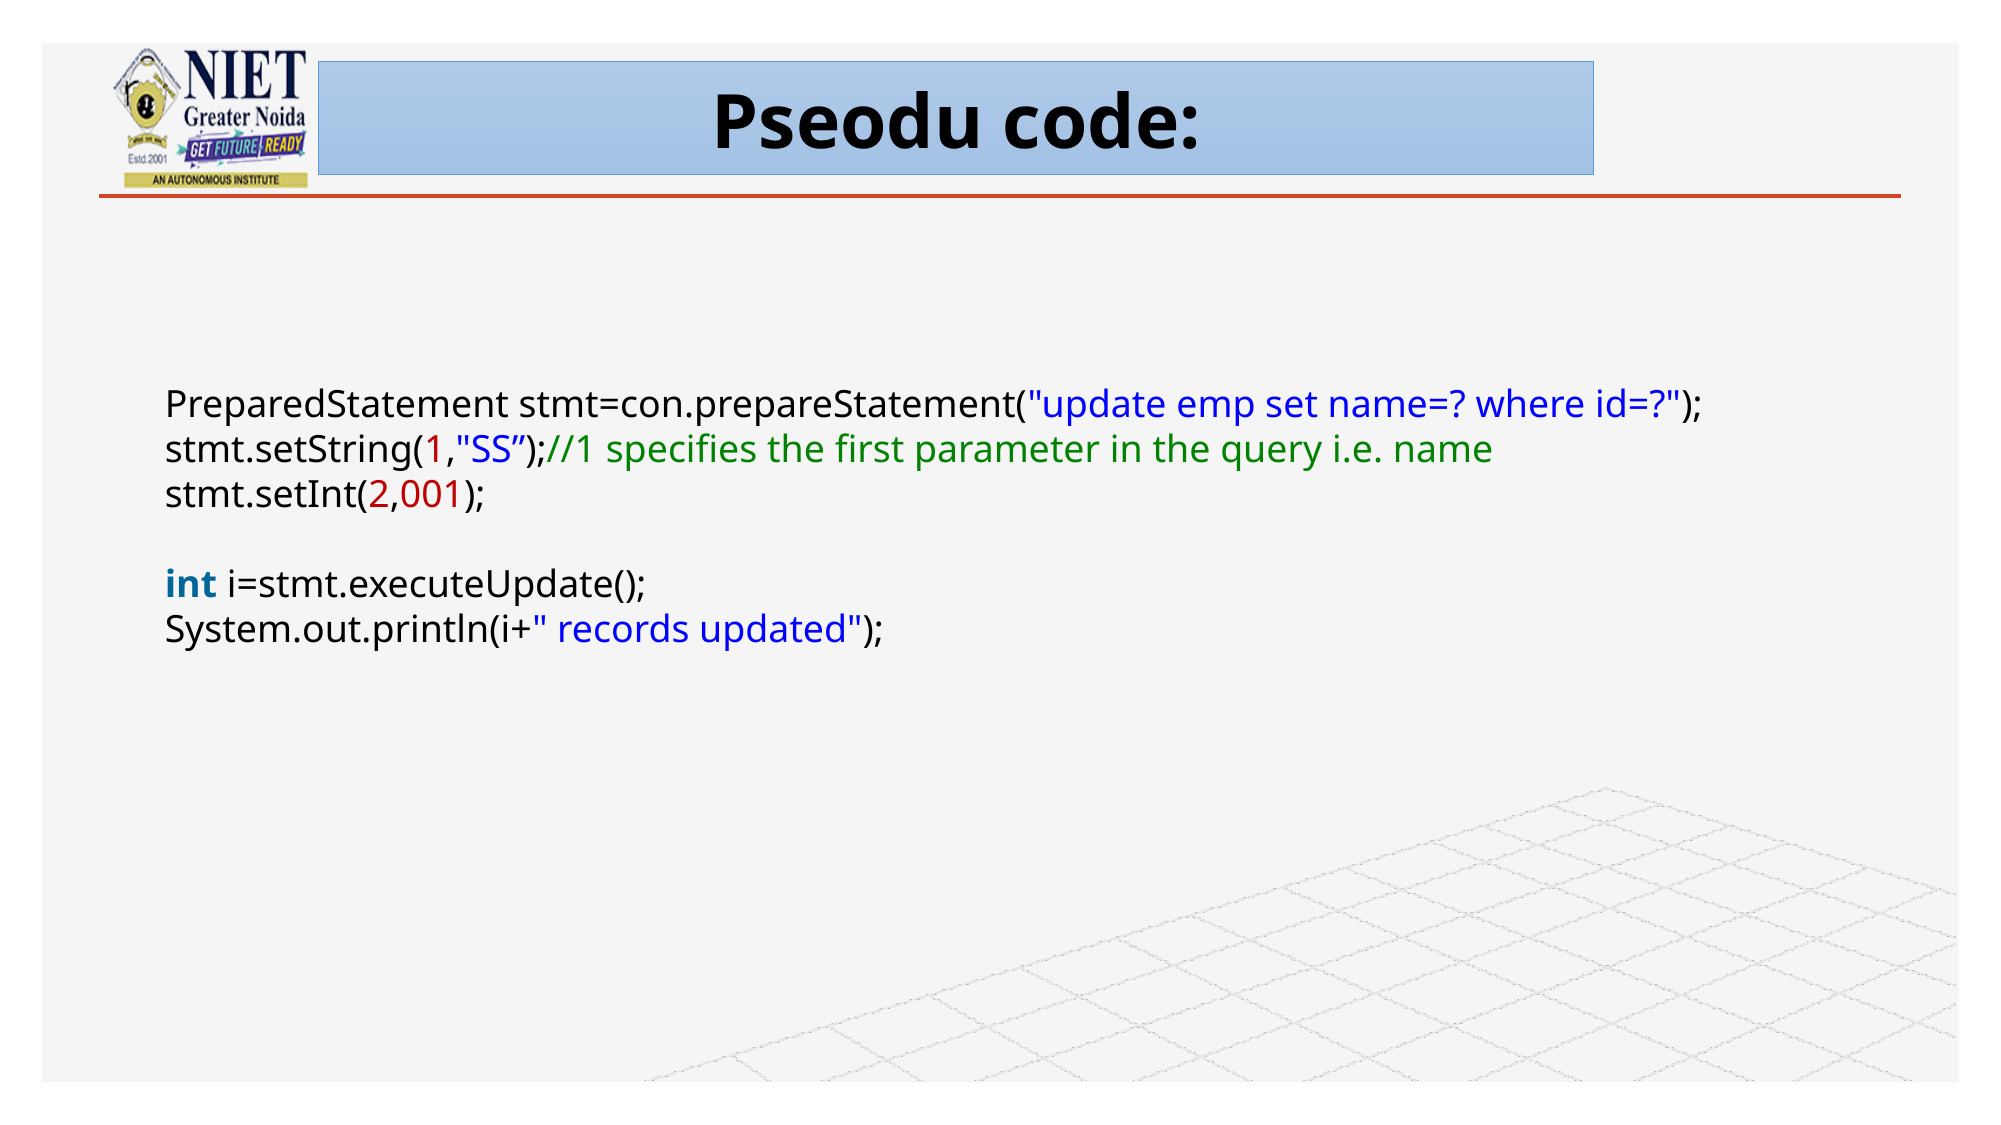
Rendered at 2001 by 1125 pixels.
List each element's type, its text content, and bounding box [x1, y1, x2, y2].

text_box Pseodu code: [318, 61, 1594, 175]
picture [607, 787, 1956, 1081]
text_box PreparedStatement stmt=con.prepareStatement("update emp set name=? where id=?"); stmt.setString(1,"SS”);//1 specifies the first parameter in the query i.e. name stmt.setInt(2,001); int i=stmt.executeUpdate(); System.out.println(i+" records updated"); [150, 373, 1865, 658]
picture [113, 48, 308, 188]
